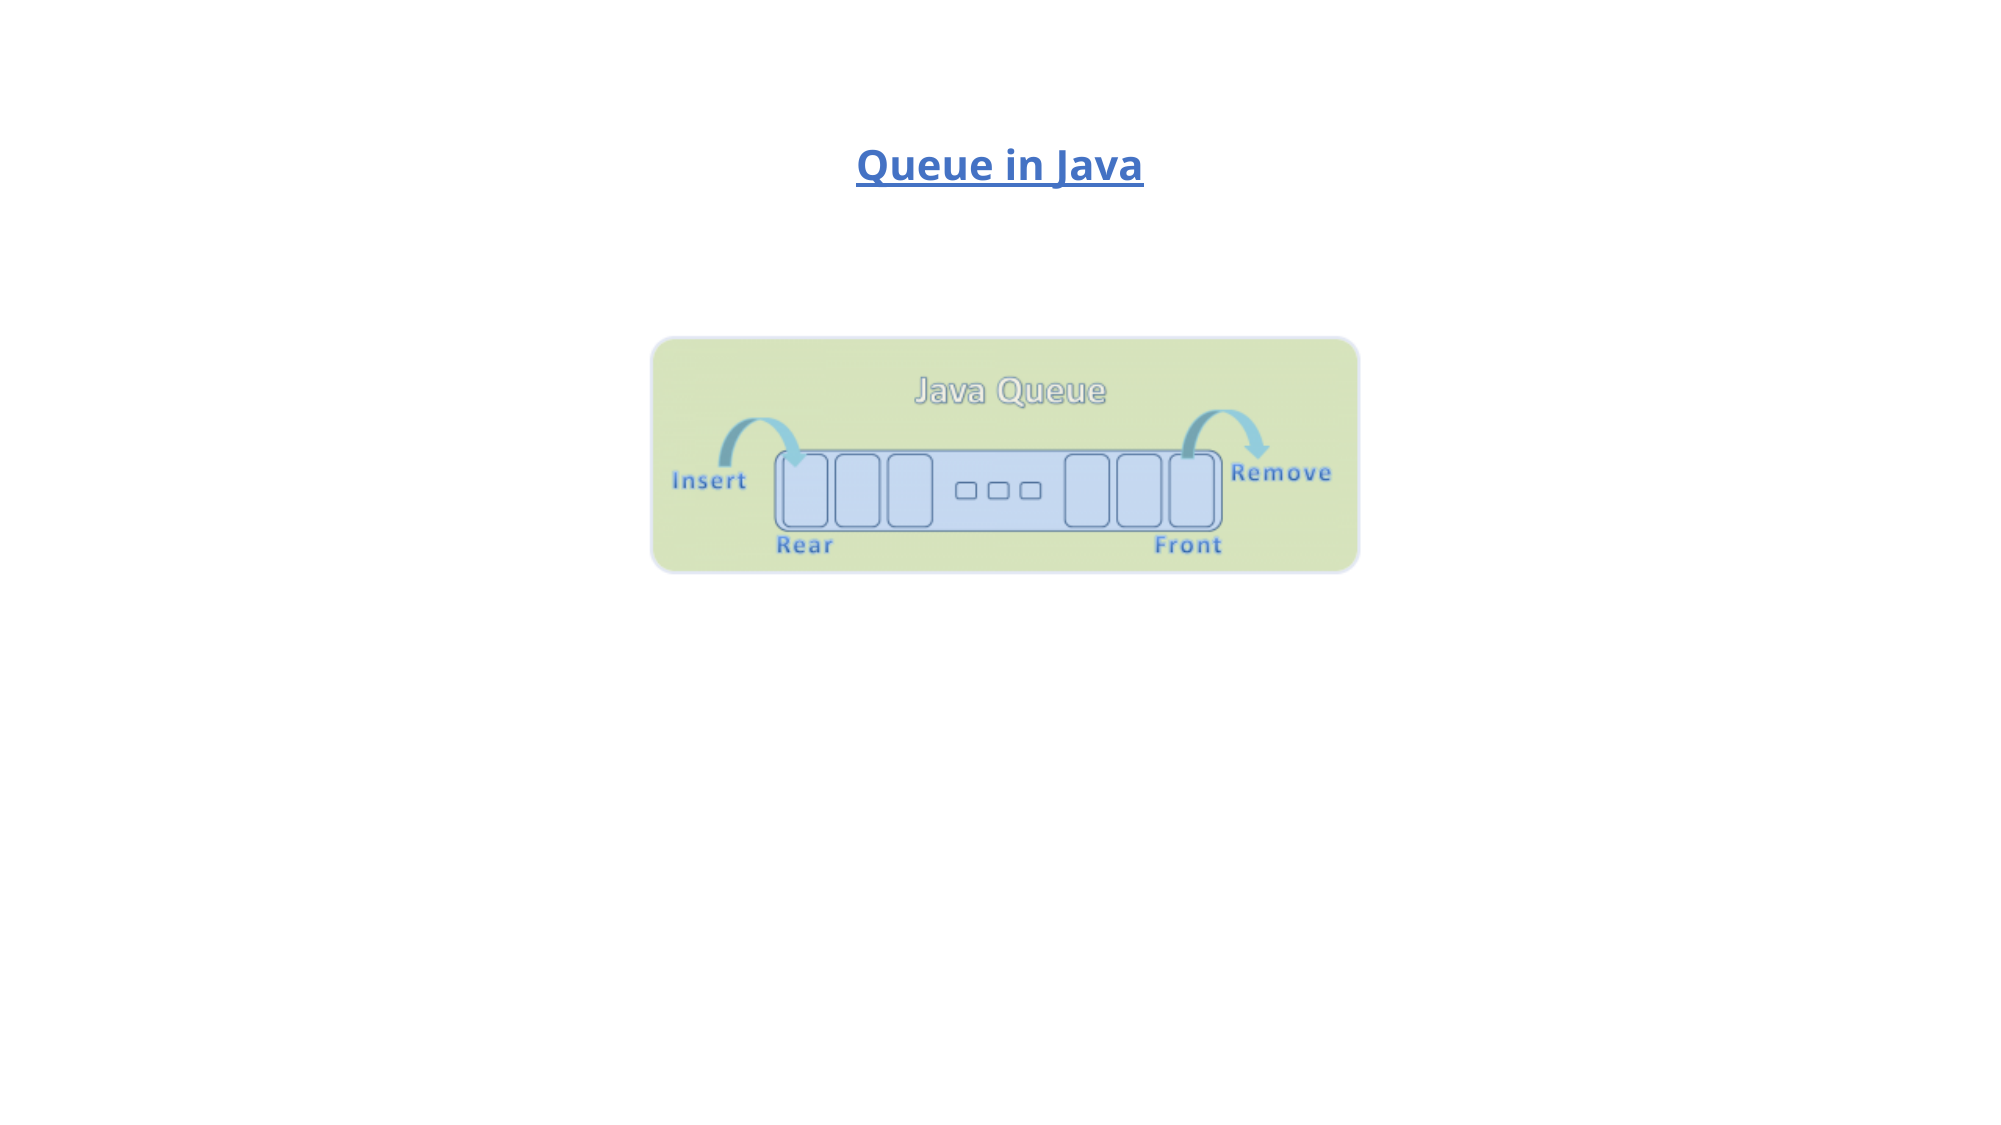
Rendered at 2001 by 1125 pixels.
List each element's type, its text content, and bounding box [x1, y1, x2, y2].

picture [597, 305, 1403, 598]
title Queue in Java [249, 101, 1750, 197]
